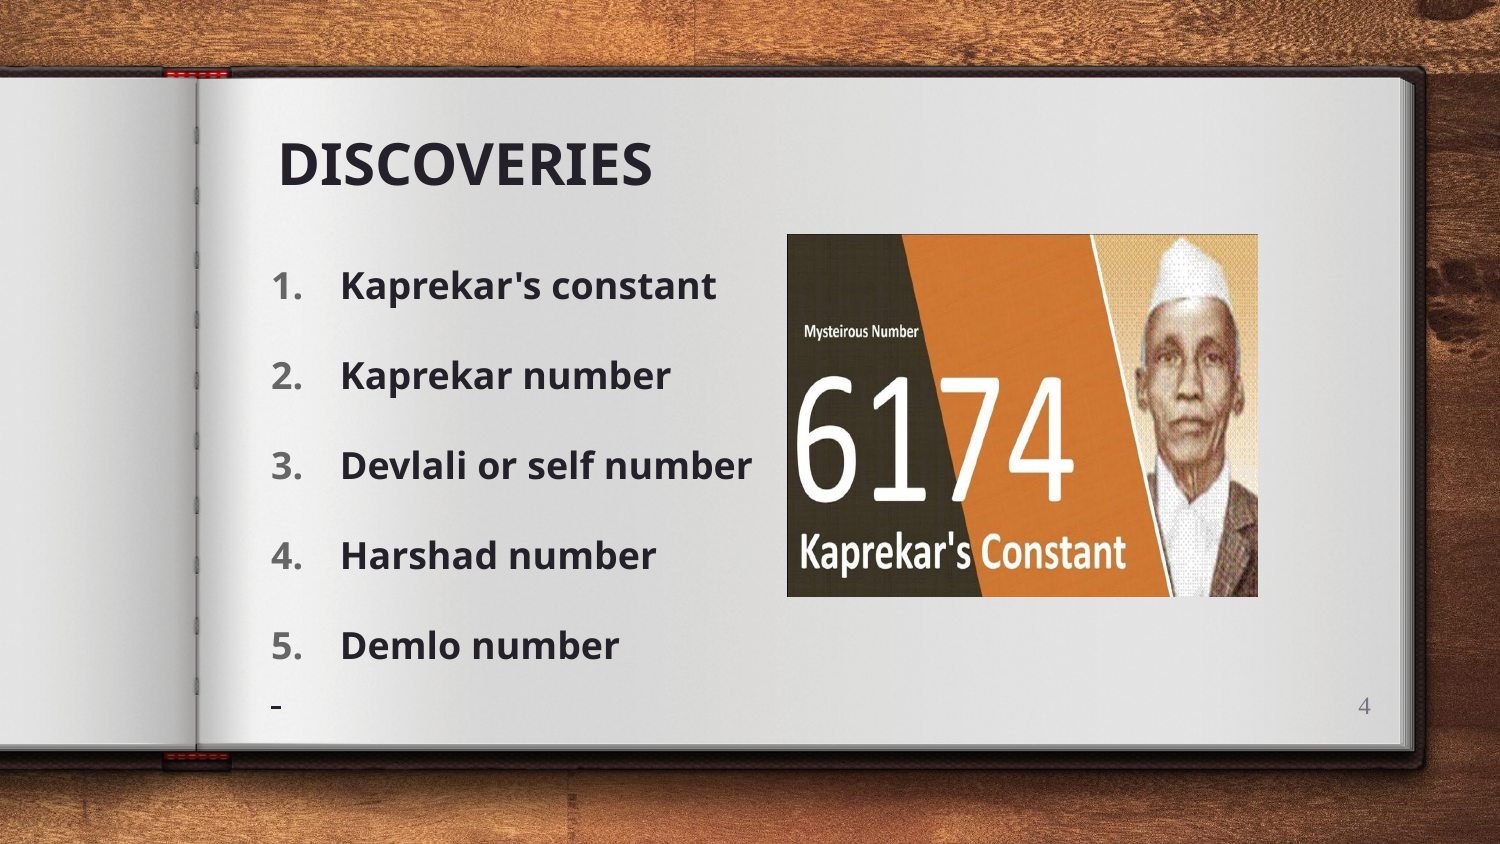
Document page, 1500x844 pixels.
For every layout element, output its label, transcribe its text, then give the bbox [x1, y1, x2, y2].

slide_number 4 [1295, 672, 1386, 737]
title DISCOVERIES [262, 96, 1215, 213]
subtitle Kaprekar's constant Kaprekar number Devlali or self number Harshad number Demlo number [249, 246, 1202, 697]
picture [0, 0, 1500, 844]
